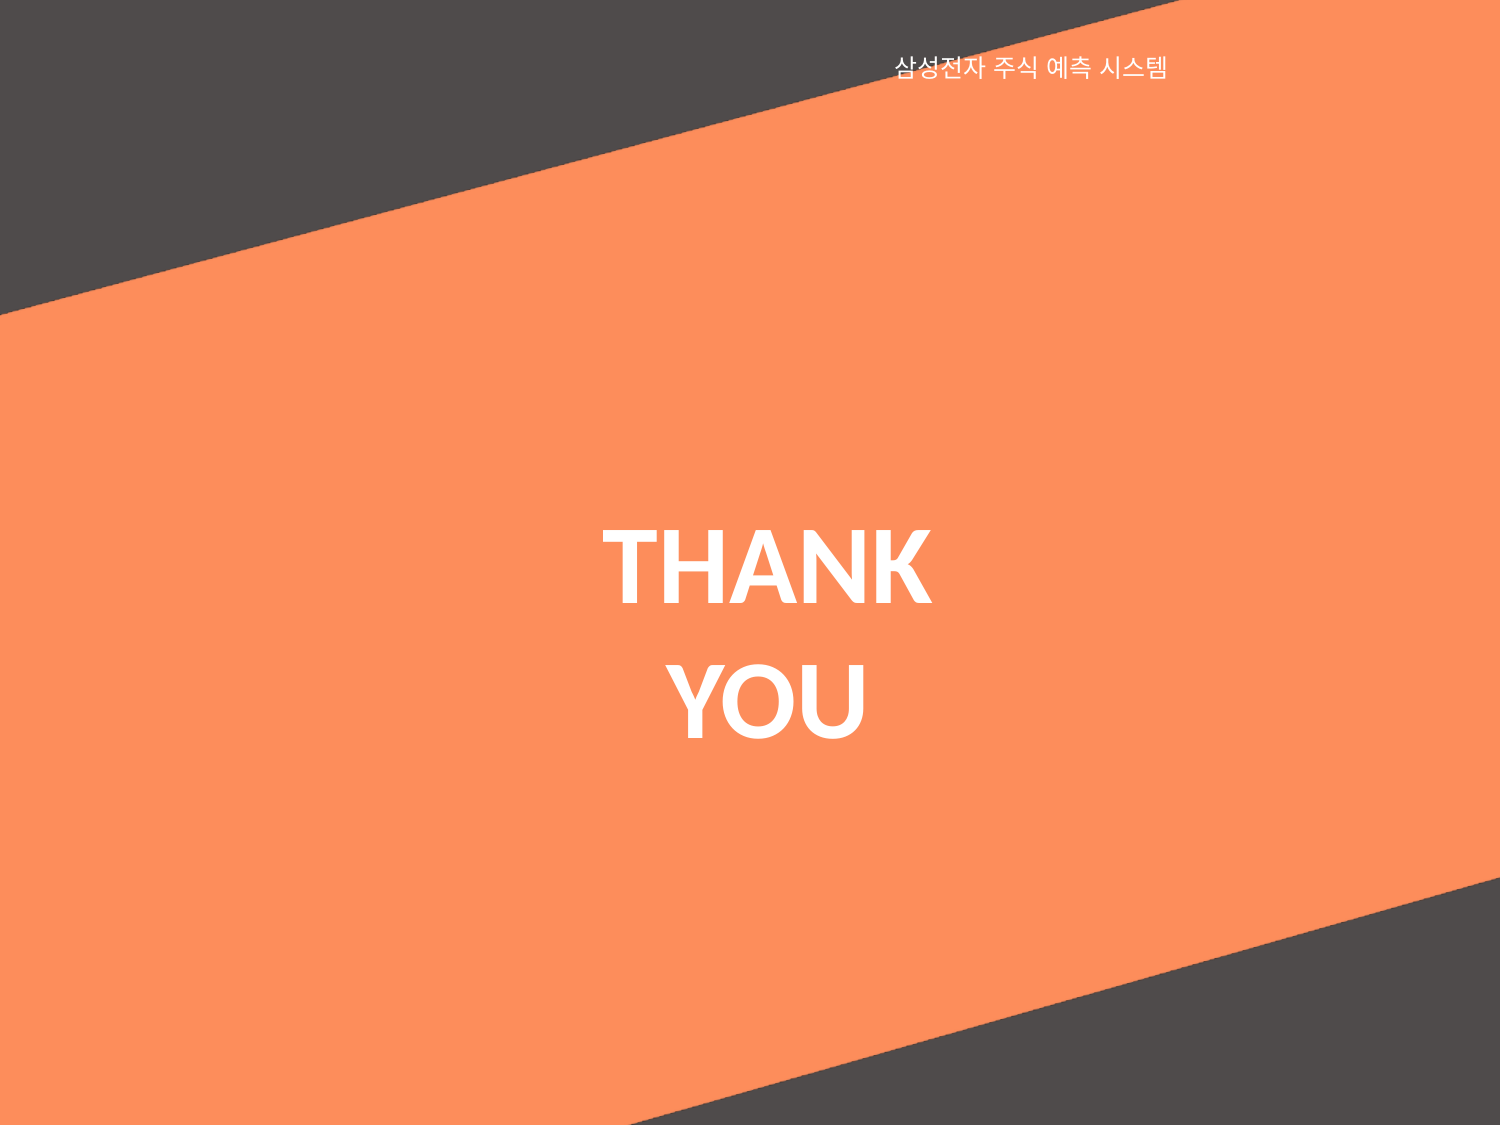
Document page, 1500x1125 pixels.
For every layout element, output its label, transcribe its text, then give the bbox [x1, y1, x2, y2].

picture [0, 0, 1500, 1125]
text_box 삼성전자 주식 예측 시스템 [879, 44, 1471, 90]
text_box THANK YOU [455, 483, 1082, 769]
